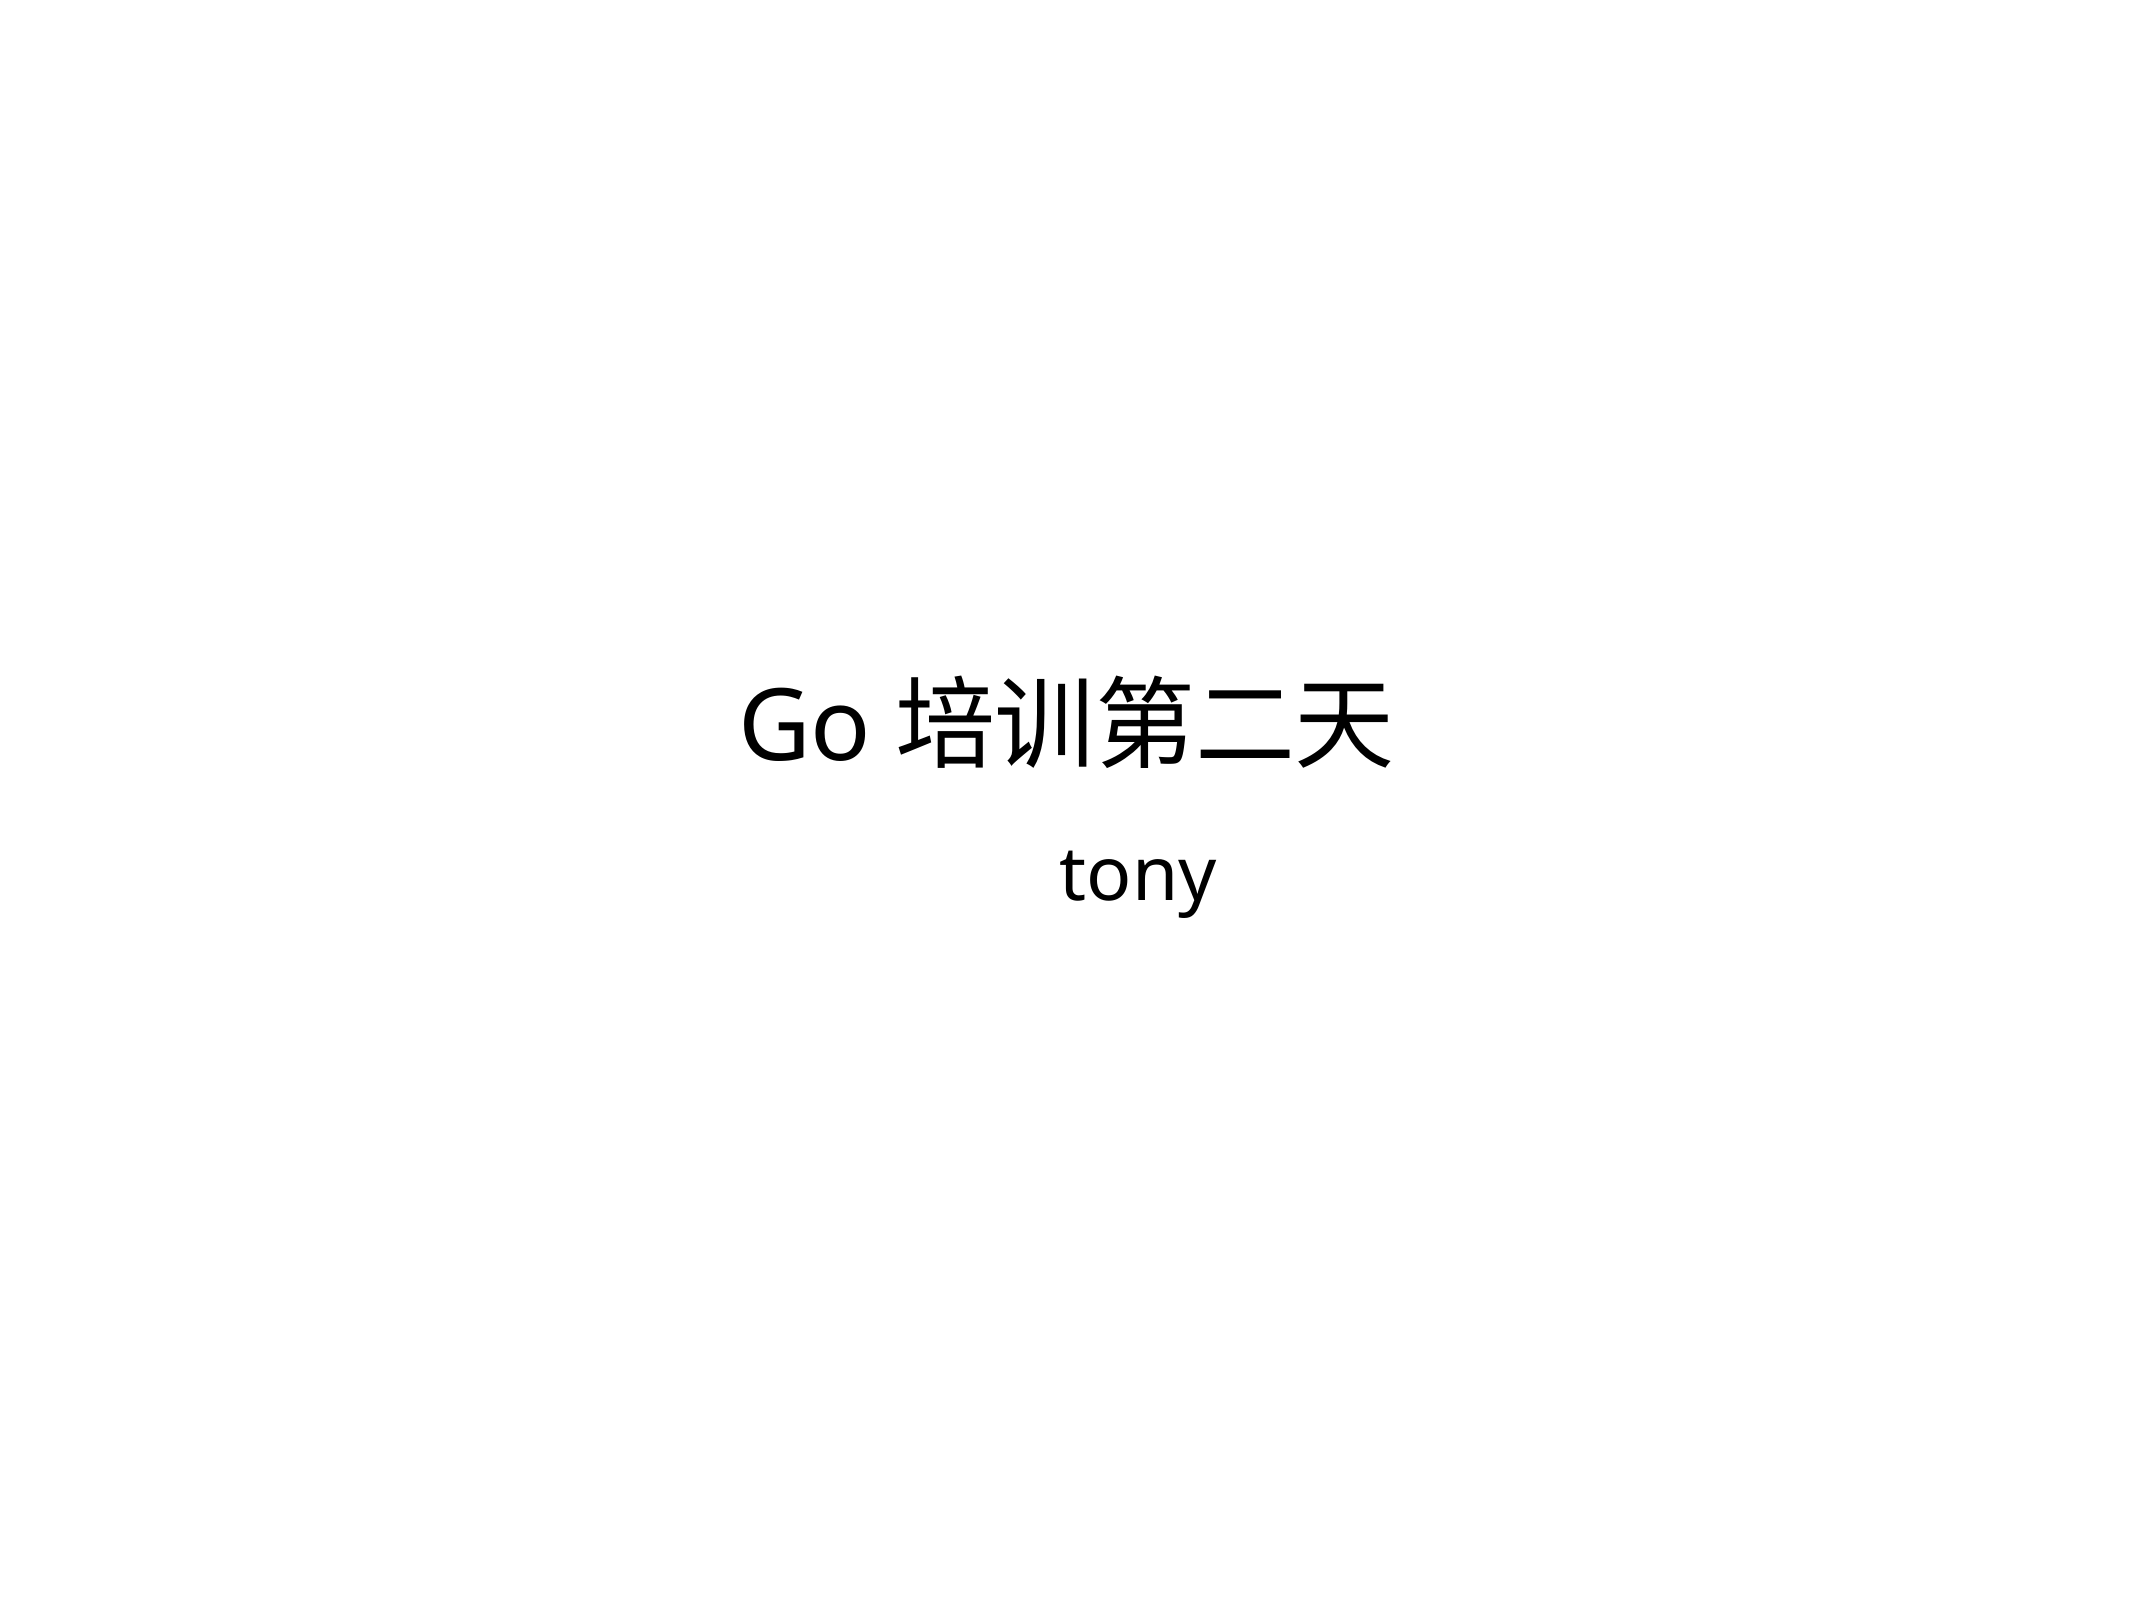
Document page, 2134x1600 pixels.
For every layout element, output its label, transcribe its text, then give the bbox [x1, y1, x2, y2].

text_box Go培训第二天 [729, 652, 1404, 789]
text_box tony [1051, 817, 1226, 925]
